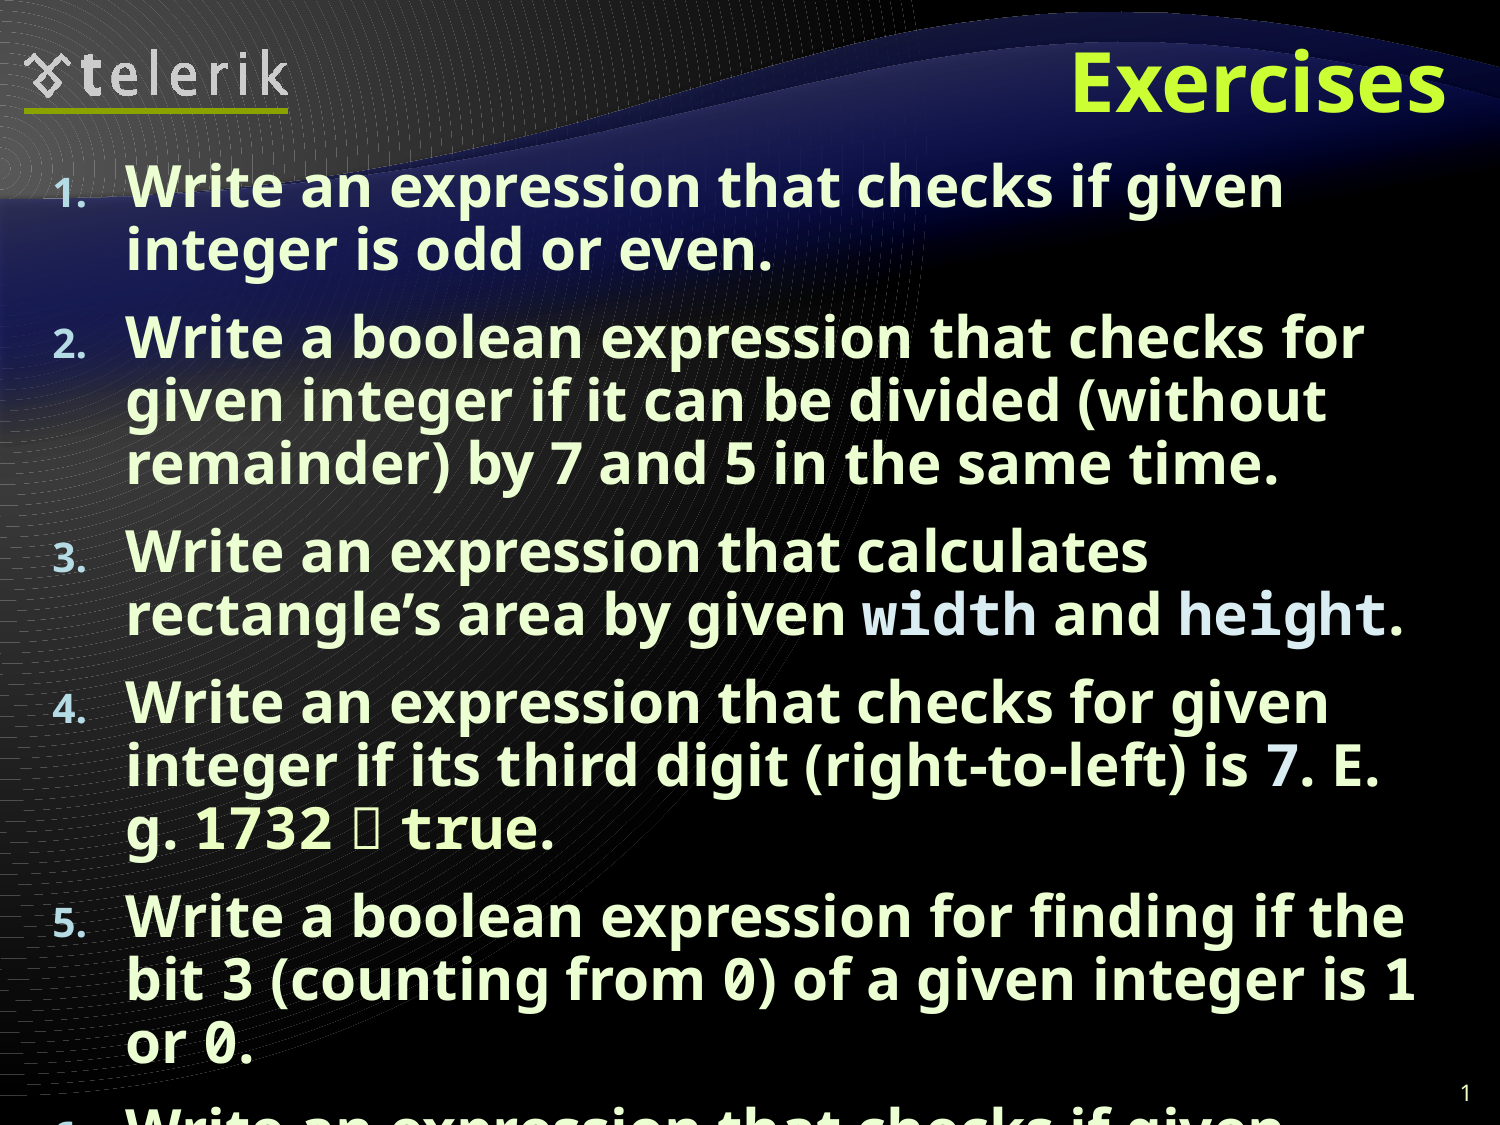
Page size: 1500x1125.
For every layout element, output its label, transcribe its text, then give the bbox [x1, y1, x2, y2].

picture [24, 49, 288, 114]
title Exercises [300, 12, 1463, 149]
slide_number 1 [1412, 1074, 1488, 1113]
list Write an expression that checks if given integer is odd or even. Write a boolean expression that checks for given integer if it can be divided (without remainder) by 7 and 5 in the same time. Write an expression that calculates rectangle’s area by given width and height. Write an expression that checks for given integer if its third digit (right-to-left) is 7. E. g. 1732  true. Write a boolean expression for finding if the bit 3 (counting from 0) of a given integer is 1 or 0. Write an expression that checks if given point (x, y) is within a circle K(O, 5). [37, 149, 1463, 1088]
